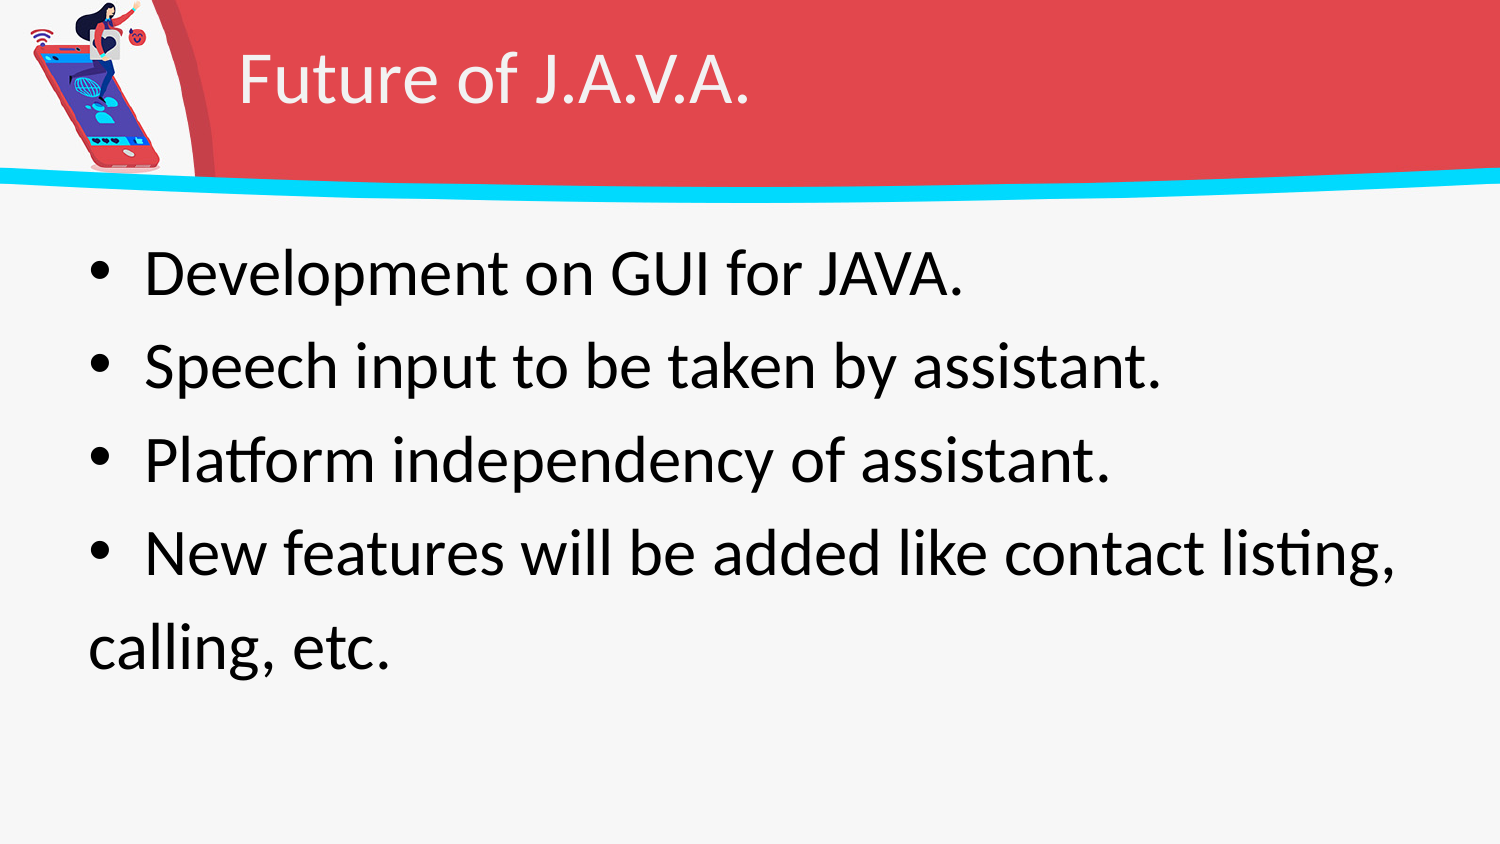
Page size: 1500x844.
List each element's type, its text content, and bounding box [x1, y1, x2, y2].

text_box Future of J.A.V.A. [223, 21, 1250, 147]
picture [0, 0, 1500, 844]
text_box Development on GUI for JAVA. Speech input to be taken by assistant. Platform independency of assistant. New features will be added like contact listing, calling, etc. [73, 221, 1427, 782]
